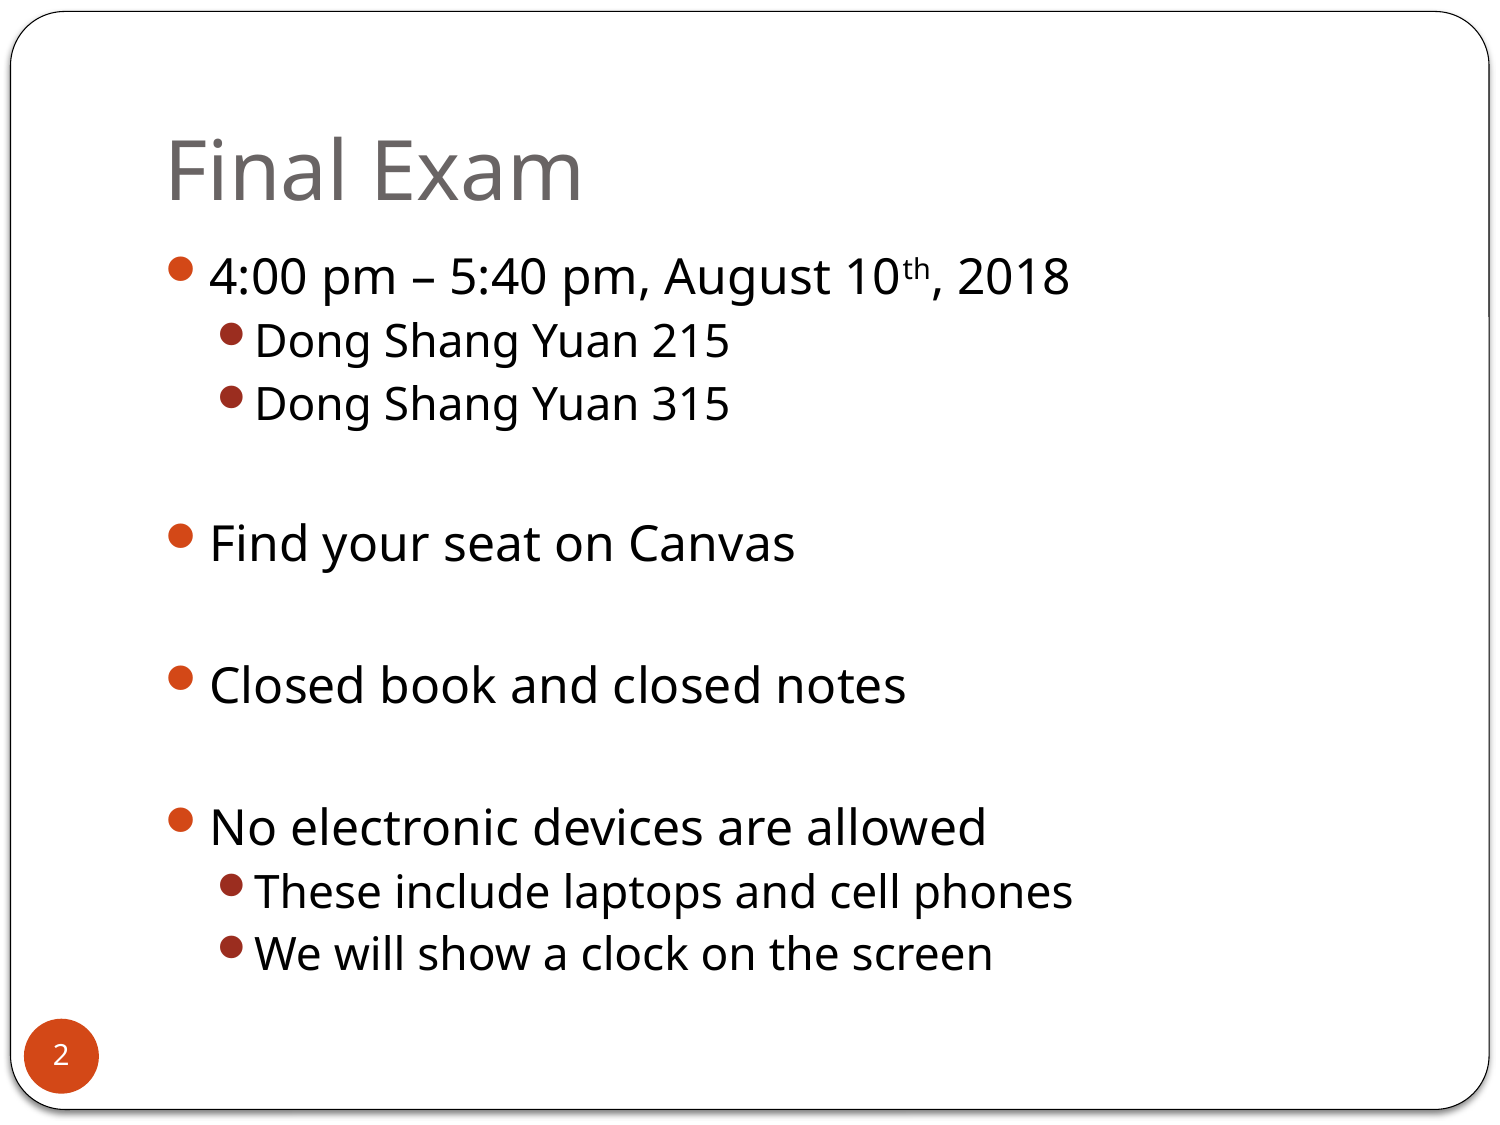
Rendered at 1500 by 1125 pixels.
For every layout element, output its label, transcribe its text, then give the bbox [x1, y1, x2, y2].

title Final Exam [150, 45, 1425, 233]
list 4:00 pm – 5:40 pm, August 10th, 2018 Dong Shang Yuan 215 Dong Shang Yuan 315 Find your seat on Canvas Closed book and closed notes No electronic devices are allowed These include laptops and cell phones We will show a clock on the screen [150, 237, 1425, 988]
slide_number 2 [23, 1018, 99, 1094]
